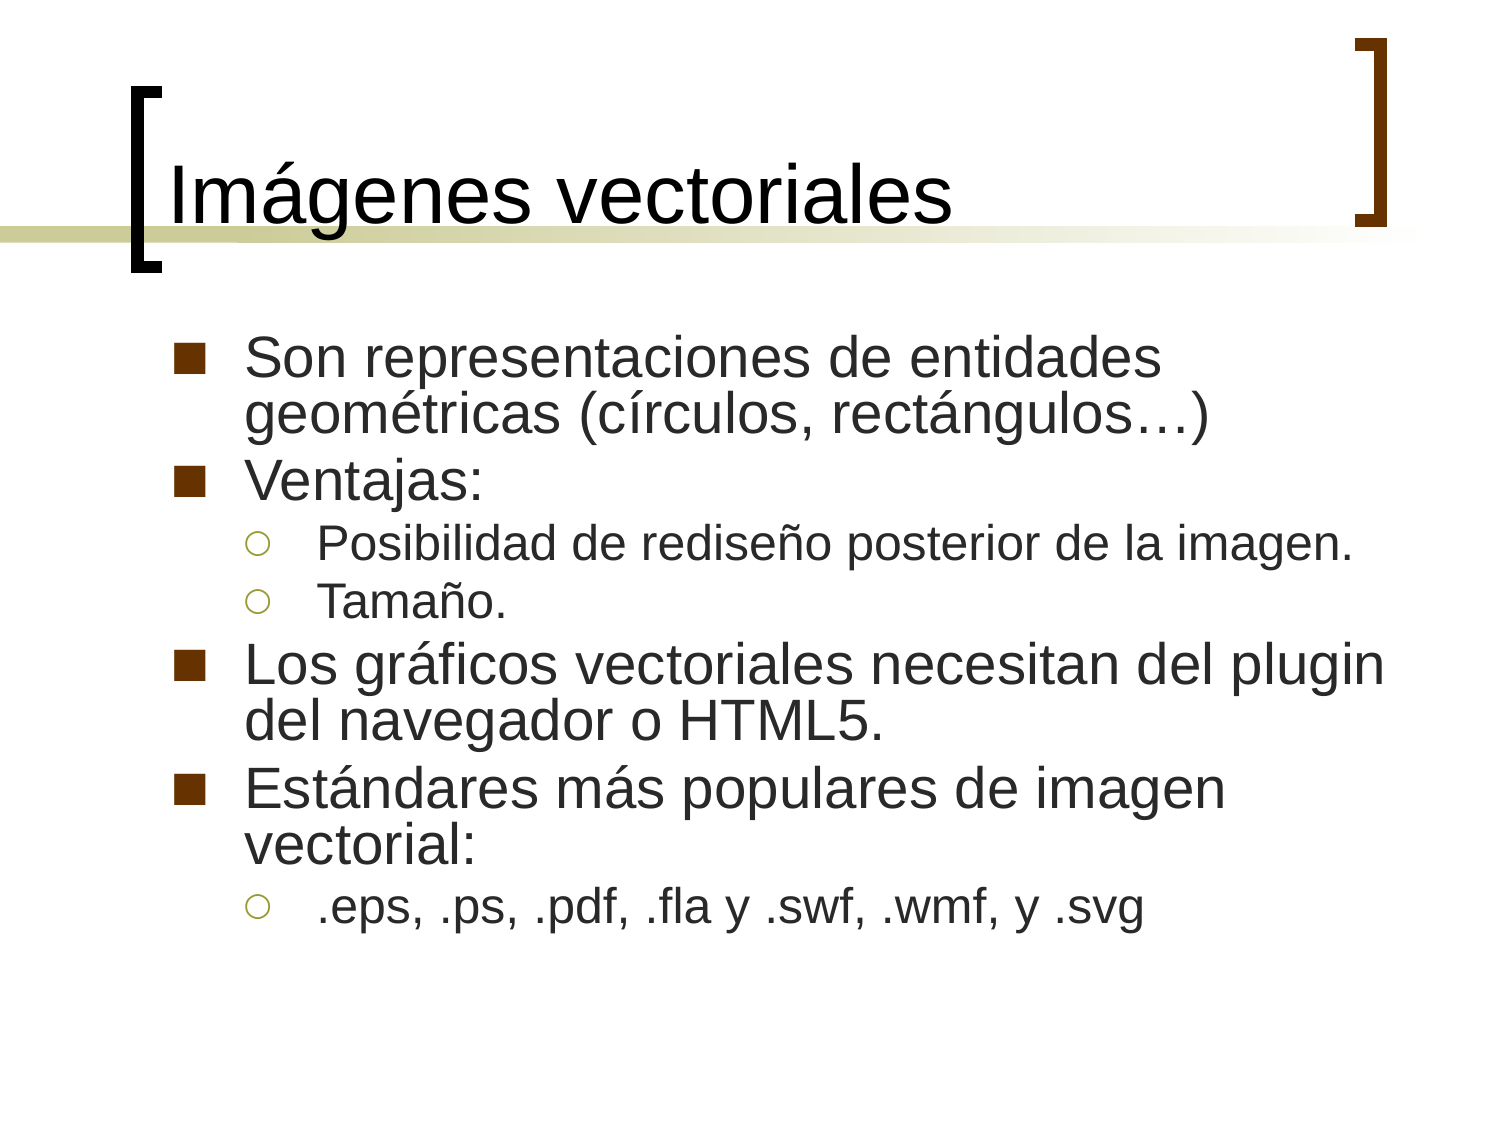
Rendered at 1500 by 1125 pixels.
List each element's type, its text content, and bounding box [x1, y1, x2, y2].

title Imágenes vectoriales [152, 15, 1328, 248]
list Son representaciones de entidades geométricas (círculos, rectángulos…) Ventajas: Posibilidad de rediseño posterior de la imagen. Tamaño. Los gráficos vectoriales necesitan del plugin del navegador o HTML5. Estándares más populares de imagen vectorial: .eps, .ps, .pdf, .fla y .swf, .wmf, y .svg [155, 324, 1413, 1000]
